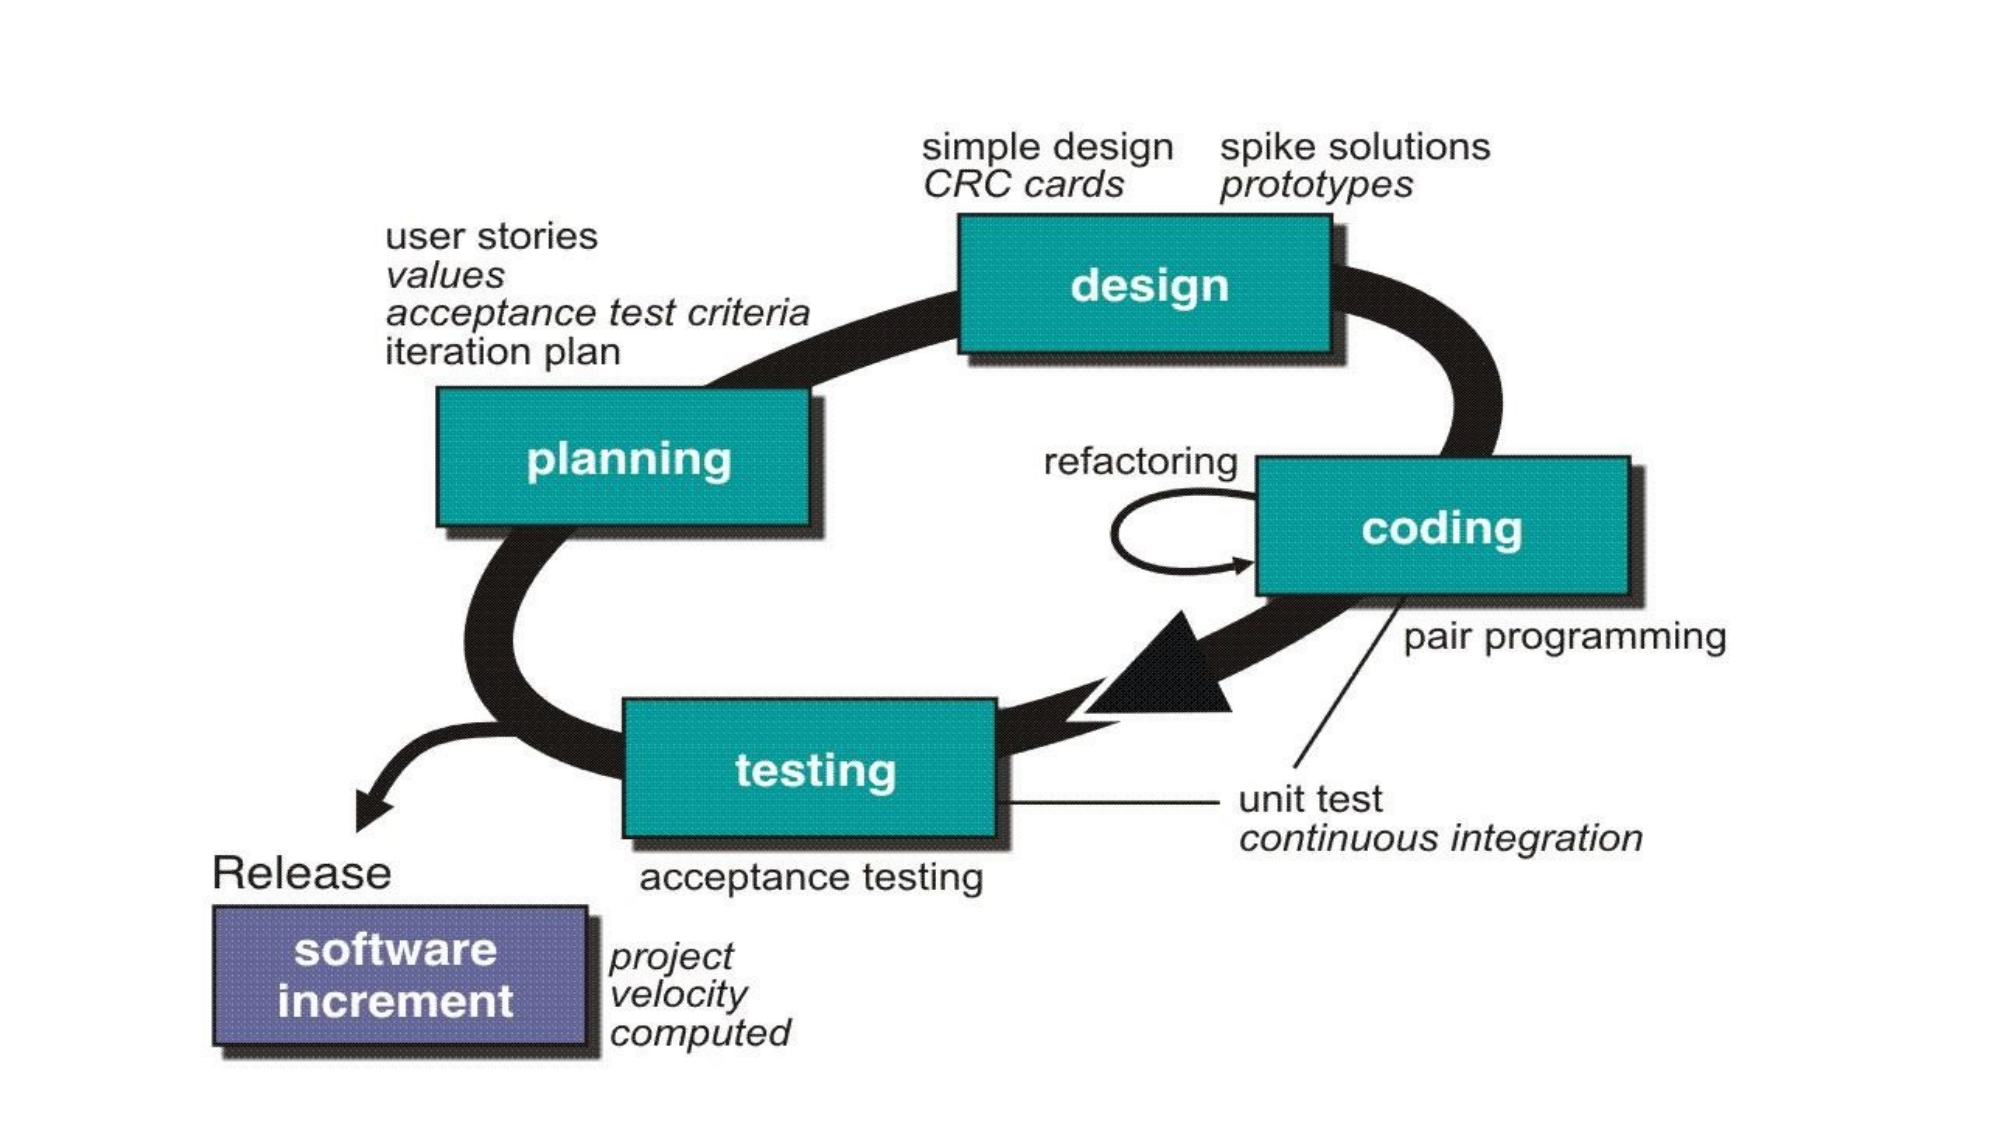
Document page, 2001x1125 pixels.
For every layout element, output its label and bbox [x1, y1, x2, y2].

picture [201, 122, 1731, 1069]
